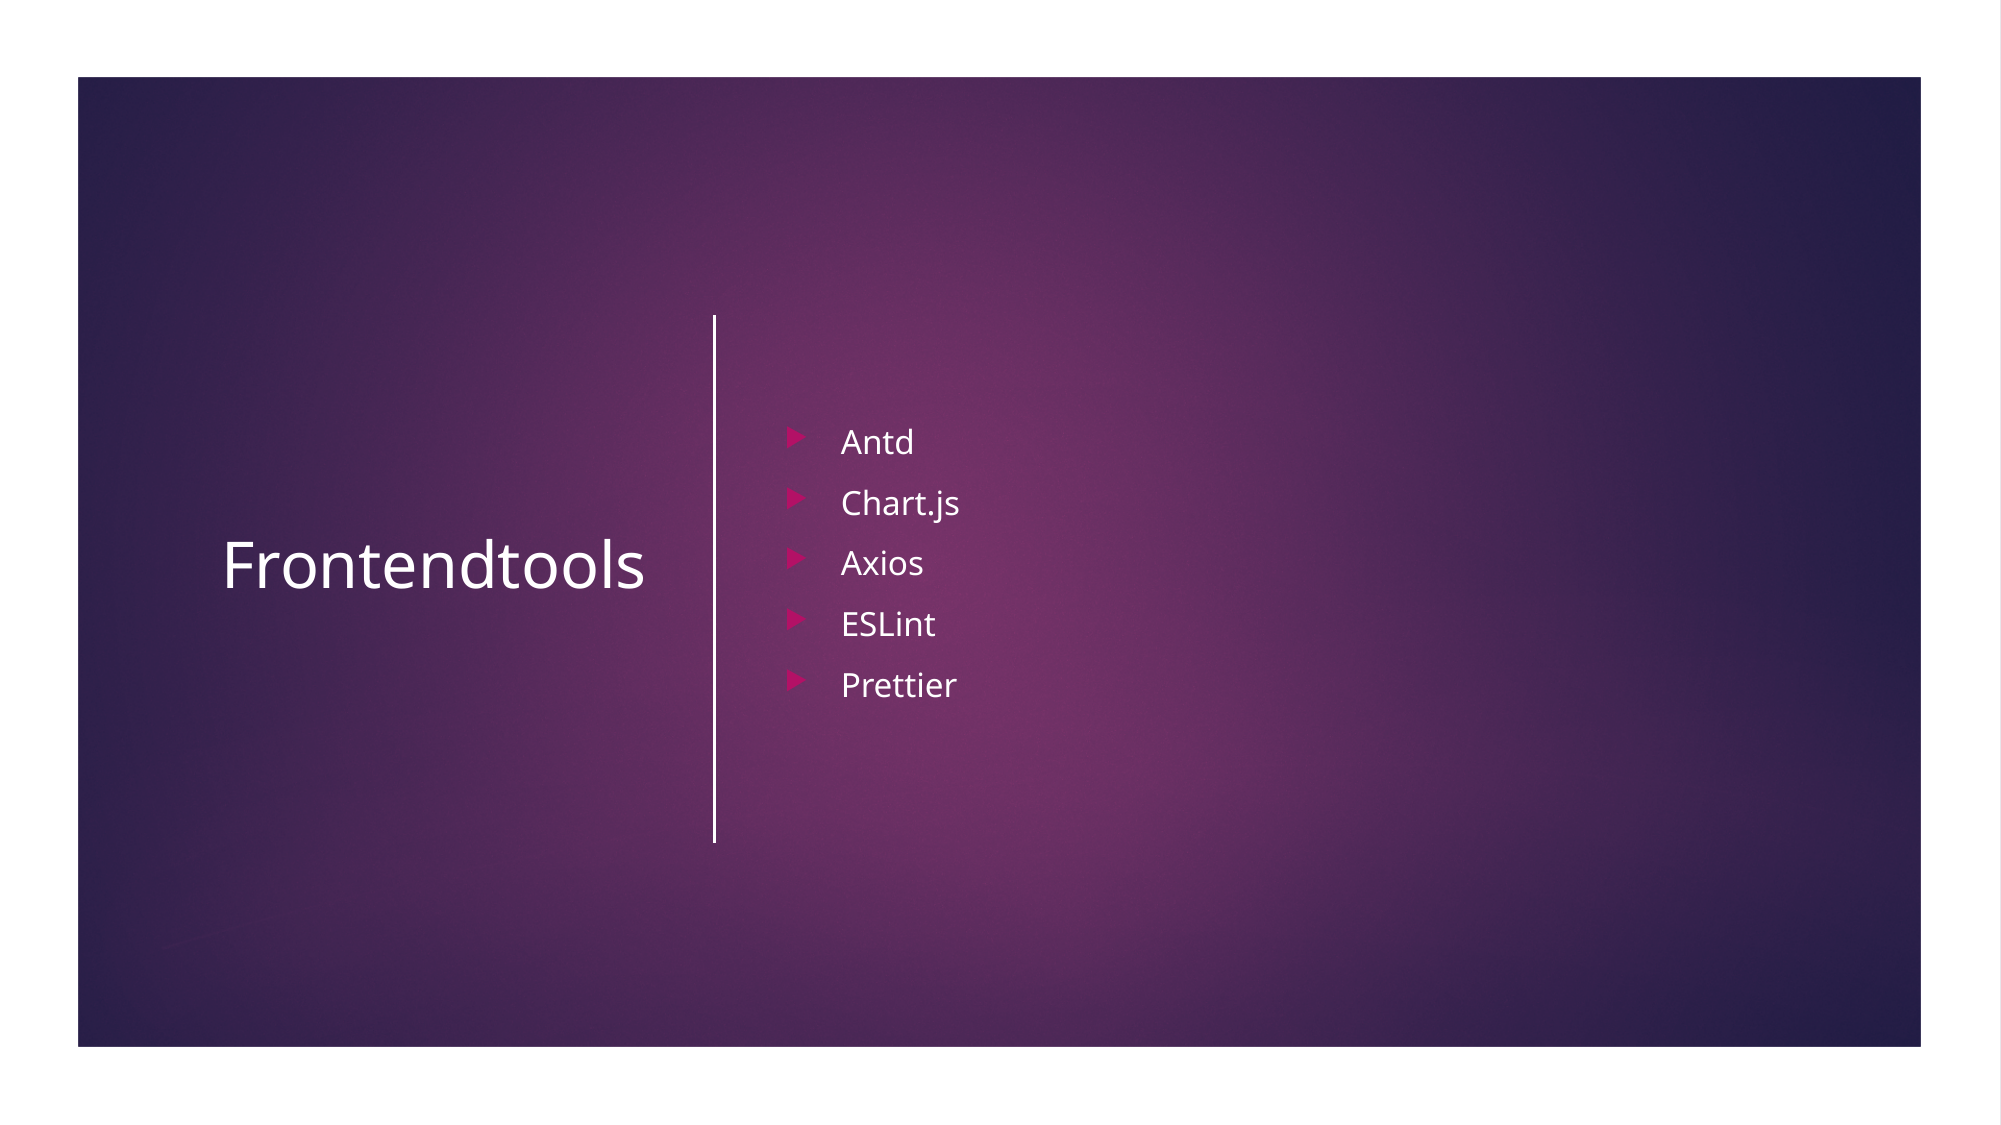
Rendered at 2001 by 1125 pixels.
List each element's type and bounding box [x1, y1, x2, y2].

text_box [0, 0, 2000, 1125]
